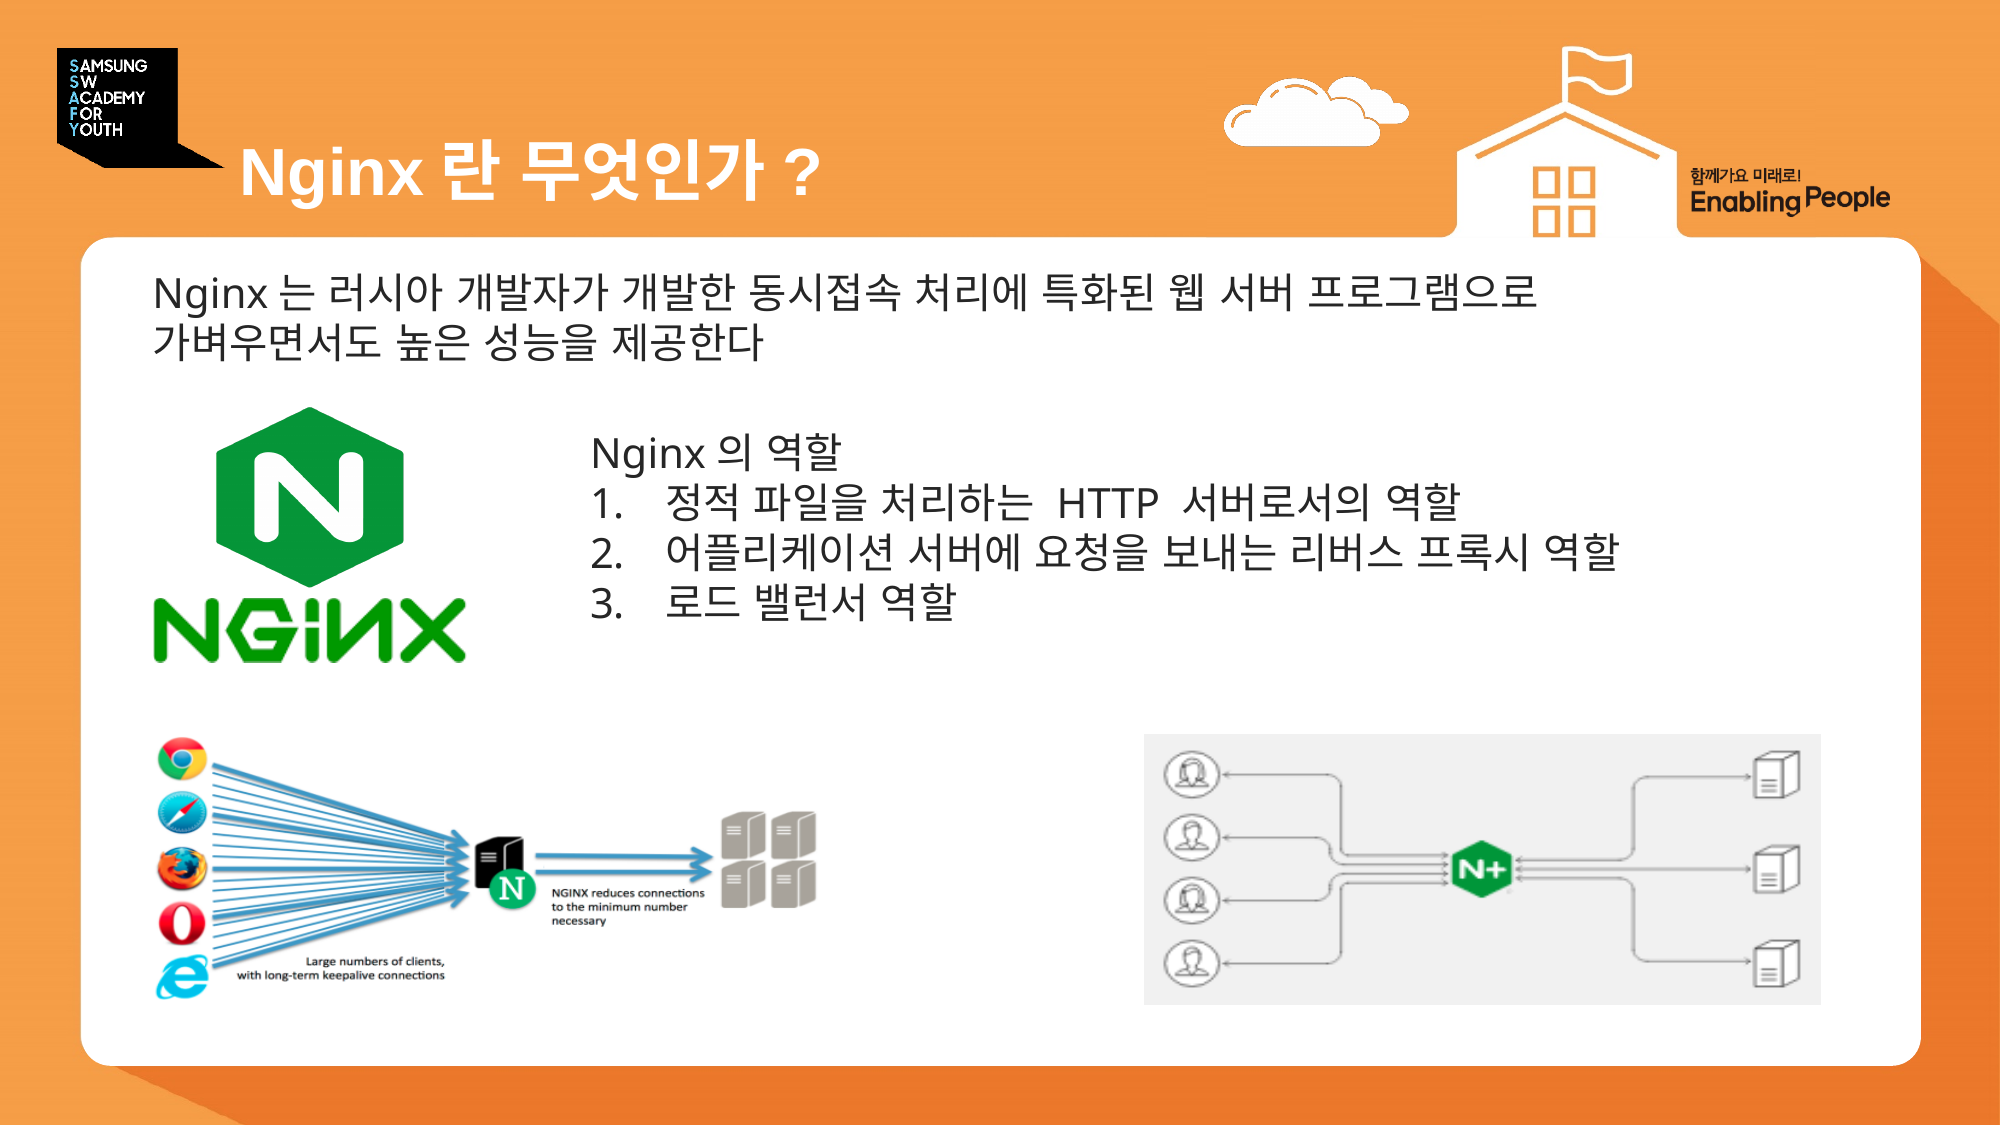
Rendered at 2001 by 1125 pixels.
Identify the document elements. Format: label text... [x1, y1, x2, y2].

picture [0, 0, 2000, 1125]
title Nginx란 무엇인가? [224, 130, 1296, 215]
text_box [153, 394, 467, 663]
text_box Nginx의 역할 정적 파일을 처리하는 HTTP 서버로서의 역할 어플리케이션 서버에 요청을 보내는 리버스 프록시 역할 로드 밸런서 역할 [575, 419, 1708, 635]
text_box Nginx는 러시아 개발자가 개발한 동시접속 처리에 특화된 웹 서버 프로그램으로 가벼우면서도 높은 성능을 제공한다 [137, 259, 1708, 374]
